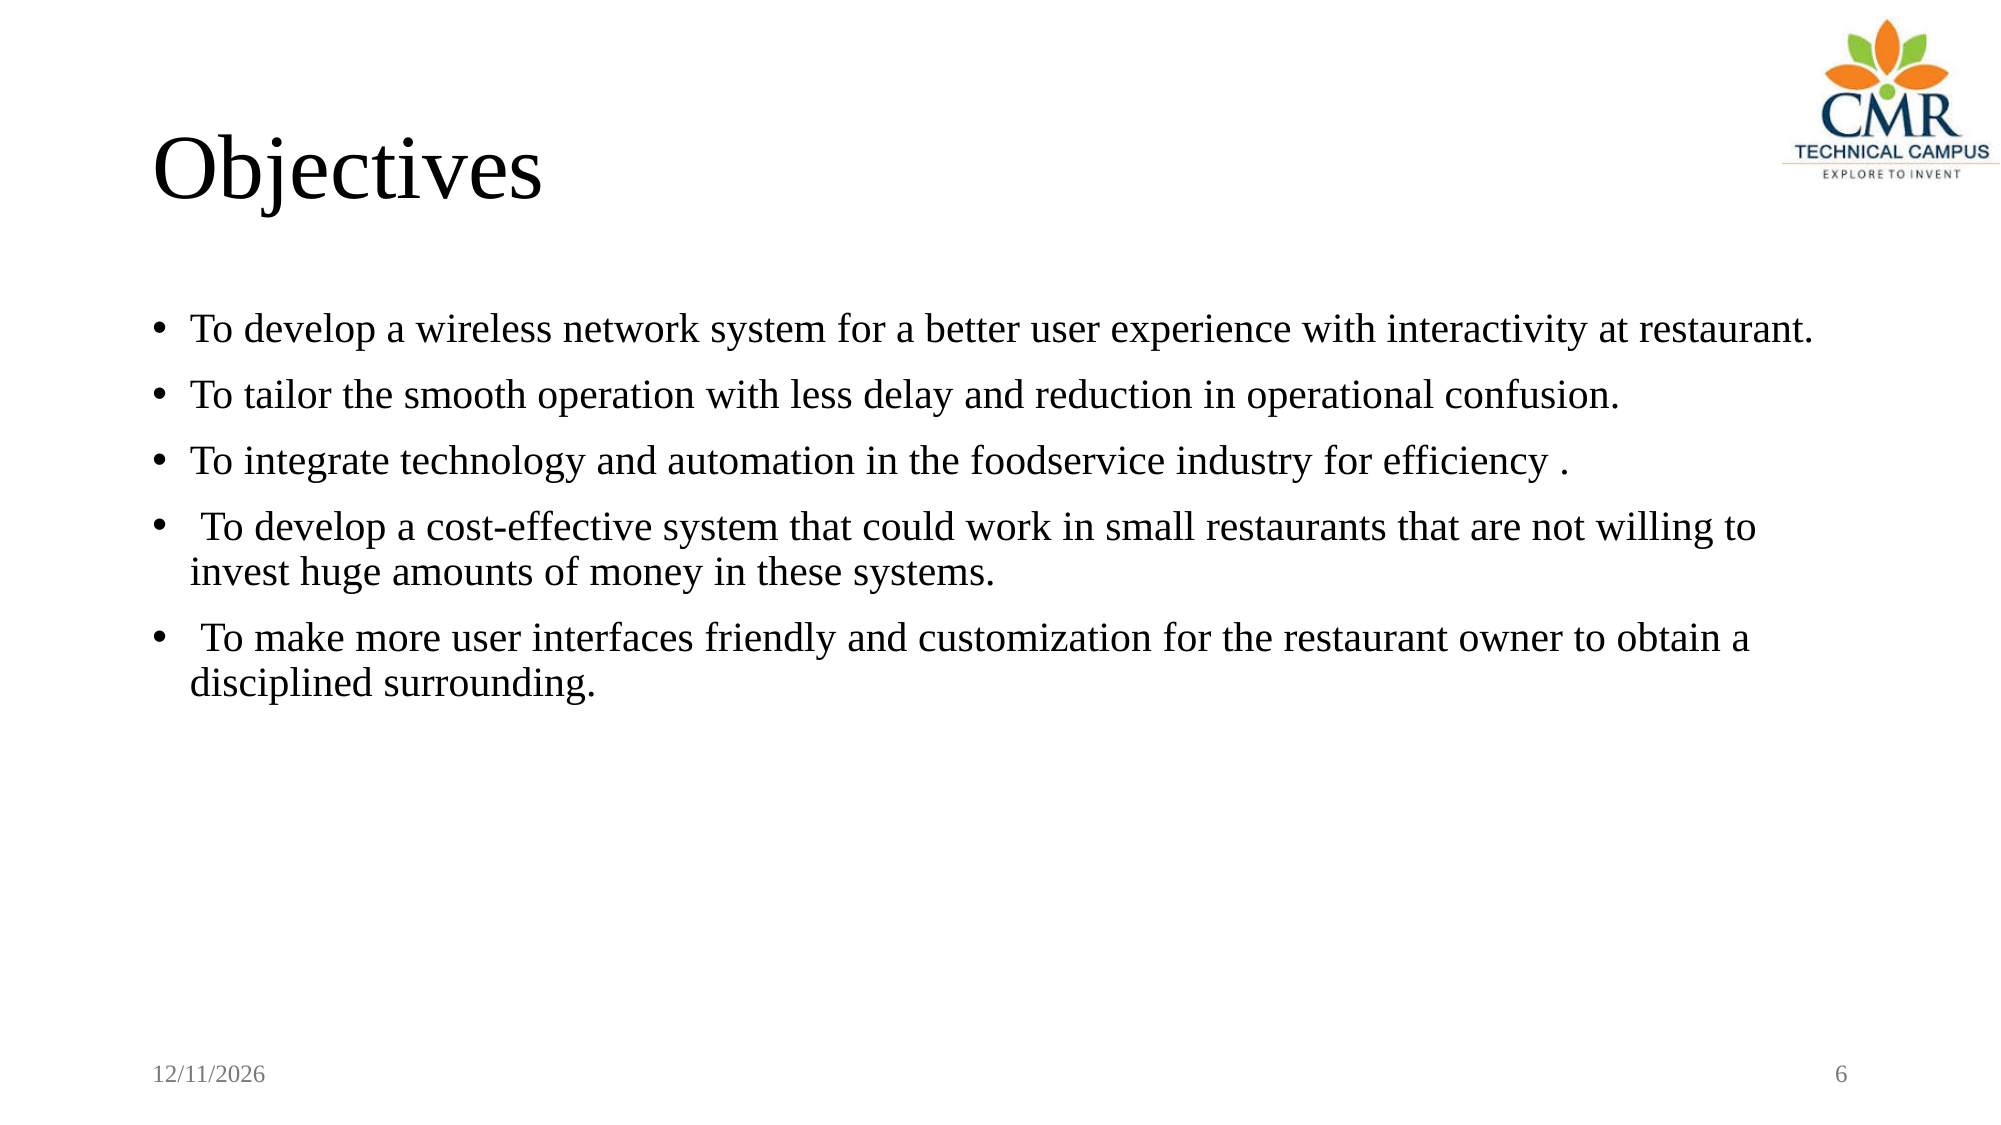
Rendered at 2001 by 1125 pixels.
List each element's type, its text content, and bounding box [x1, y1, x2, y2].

list To develop a wireless network system for a better user experience with interactivity at restaurant. To tailor the smooth operation with less delay and reduction in operational confusion. To integrate technology and automation in the foodservice industry for efficiency . To develop a cost-effective system that could work in small restaurants that are not willing to invest huge amounts of money in these systems. To make more user interfaces friendly and customization for the restaurant owner to obtain a disciplined surrounding. [137, 299, 1863, 1014]
picture [1781, 0, 2000, 206]
title Objectives [137, 59, 1863, 278]
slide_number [137, 1042, 588, 1103]
slide_number 6 [1412, 1042, 1863, 1103]
